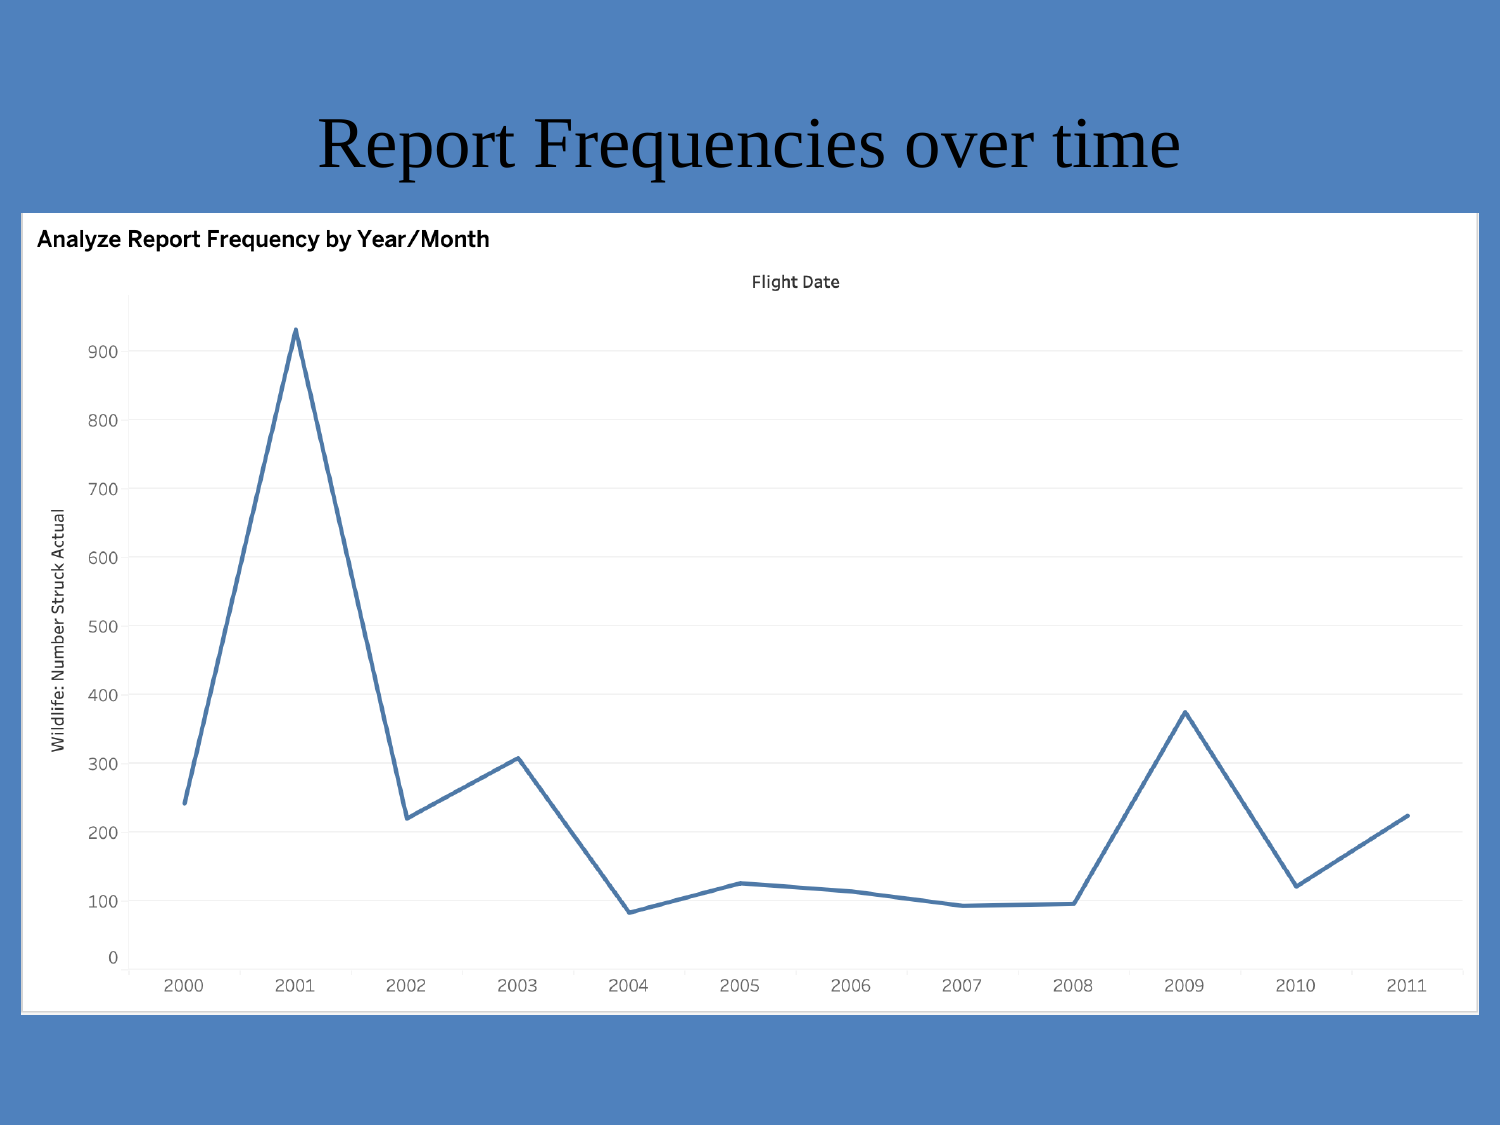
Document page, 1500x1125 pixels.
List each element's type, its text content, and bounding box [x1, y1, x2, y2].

title Report Frequencies over time [75, 45, 1425, 211]
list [21, 213, 1479, 1015]
